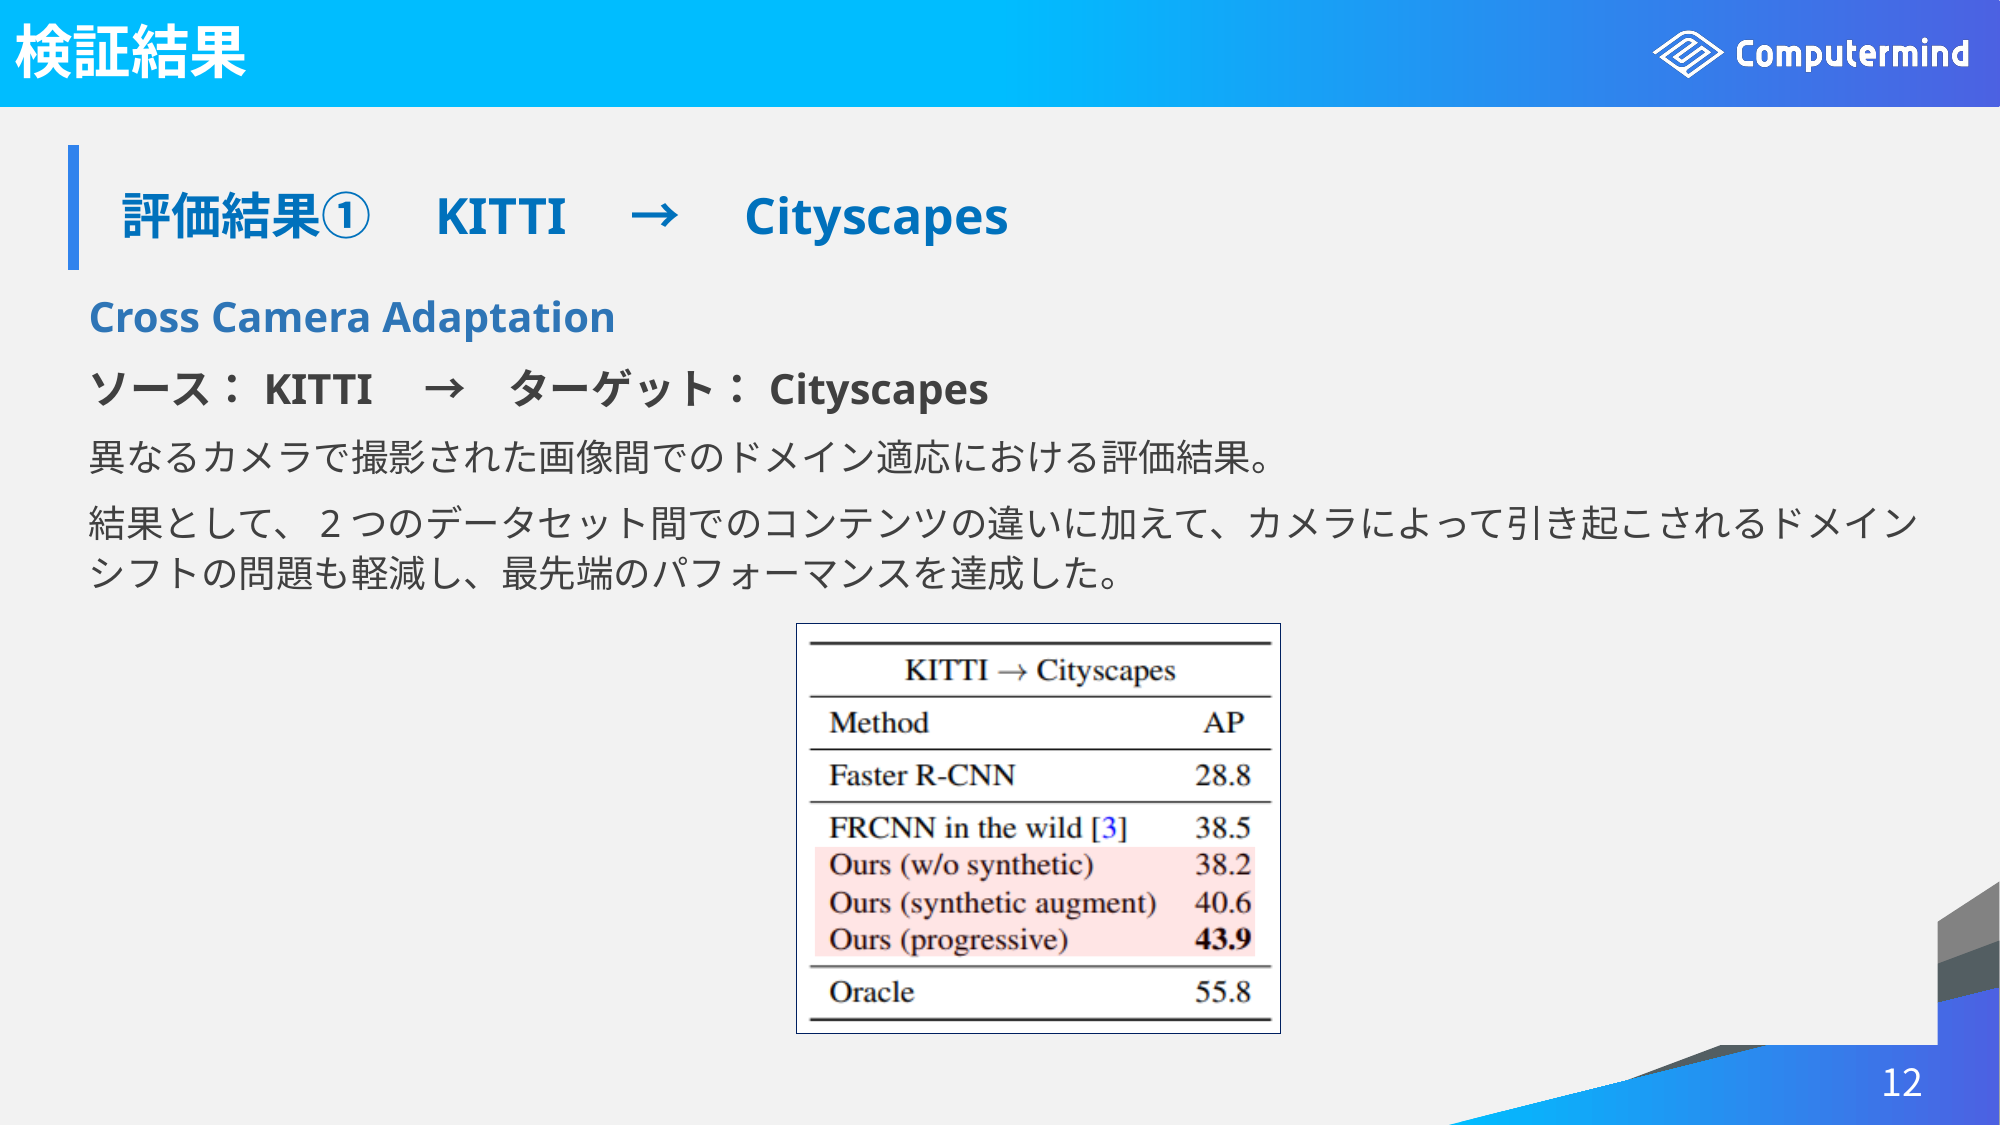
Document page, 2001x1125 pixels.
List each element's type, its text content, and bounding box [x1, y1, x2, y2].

table_header 評価結果① KITTI → Cityscapes [79, 145, 1938, 270]
text_box Cross Camera Adaptation ソース：KITTI → ターゲット：Cityscapes 異なるカメラで撮影された画像間でのドメイン適応における評価結果。 結果として、2つのデータセット間でのコンテンツの違いに加えて、カメラによって引き起こされるドメインシフトの問題も軽減し、最先端のパフォーマンスを達成した。 [73, 278, 1938, 1045]
picture [1652, 26, 1970, 79]
slide_number 12 [1471, 1051, 1938, 1092]
title 検証結果 [0, 0, 1625, 102]
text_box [796, 623, 1281, 1034]
